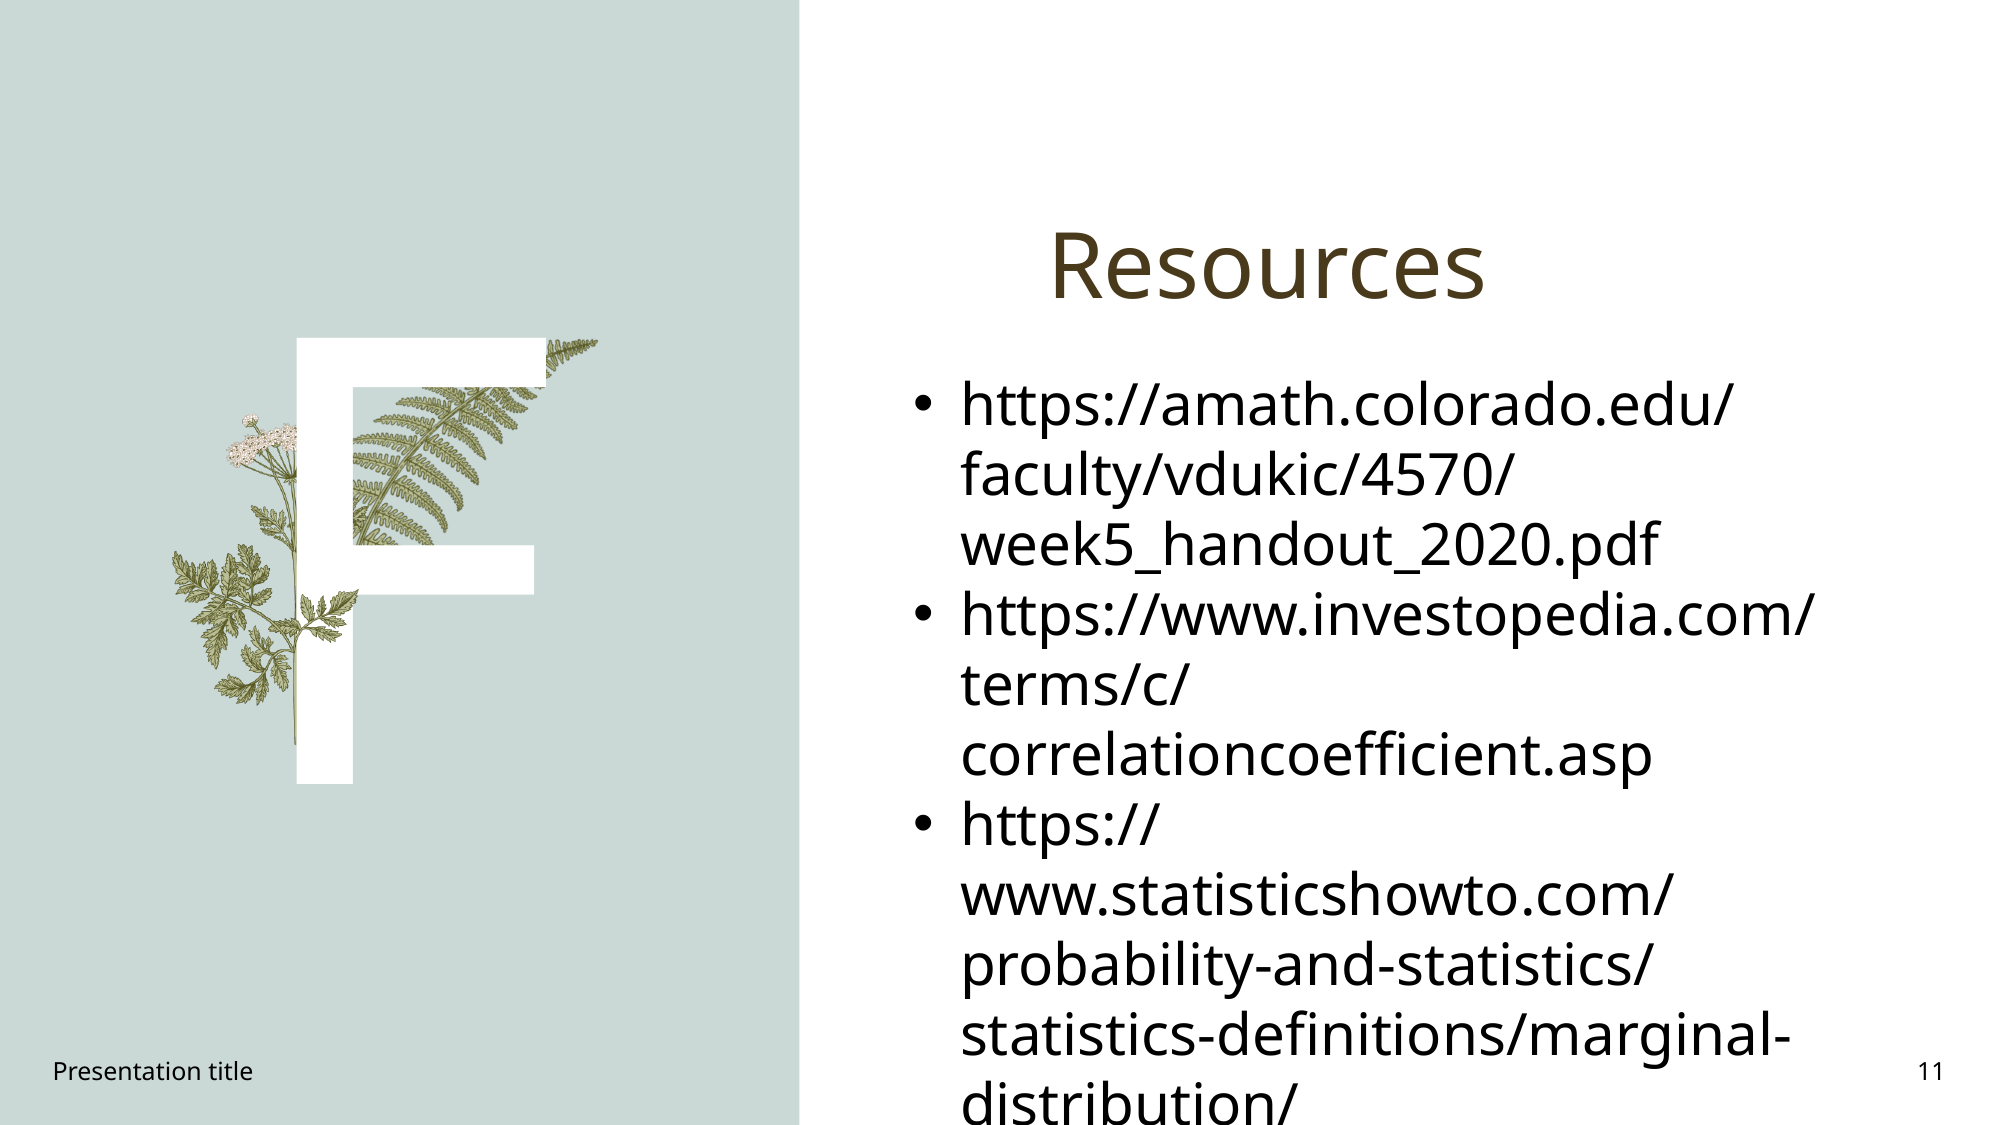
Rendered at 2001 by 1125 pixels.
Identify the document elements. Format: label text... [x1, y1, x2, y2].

title Resources [1031, 160, 1848, 359]
list F [76, 233, 720, 930]
text_box https://amath.colorado.edu/faculty/vdukic/4570/week5_handout_2020.pdf https://www.investopedia.com/terms/c/correlationcoefficient.asp https://www.statisticshowto.com/probability-and-statistics/statistics-definitions/marginal-distribution/ Google Chrome [898, 359, 1871, 1125]
slide_number 11 [1871, 1042, 1961, 1103]
footer Presentation title [37, 1042, 713, 1103]
picture [162, 541, 368, 672]
